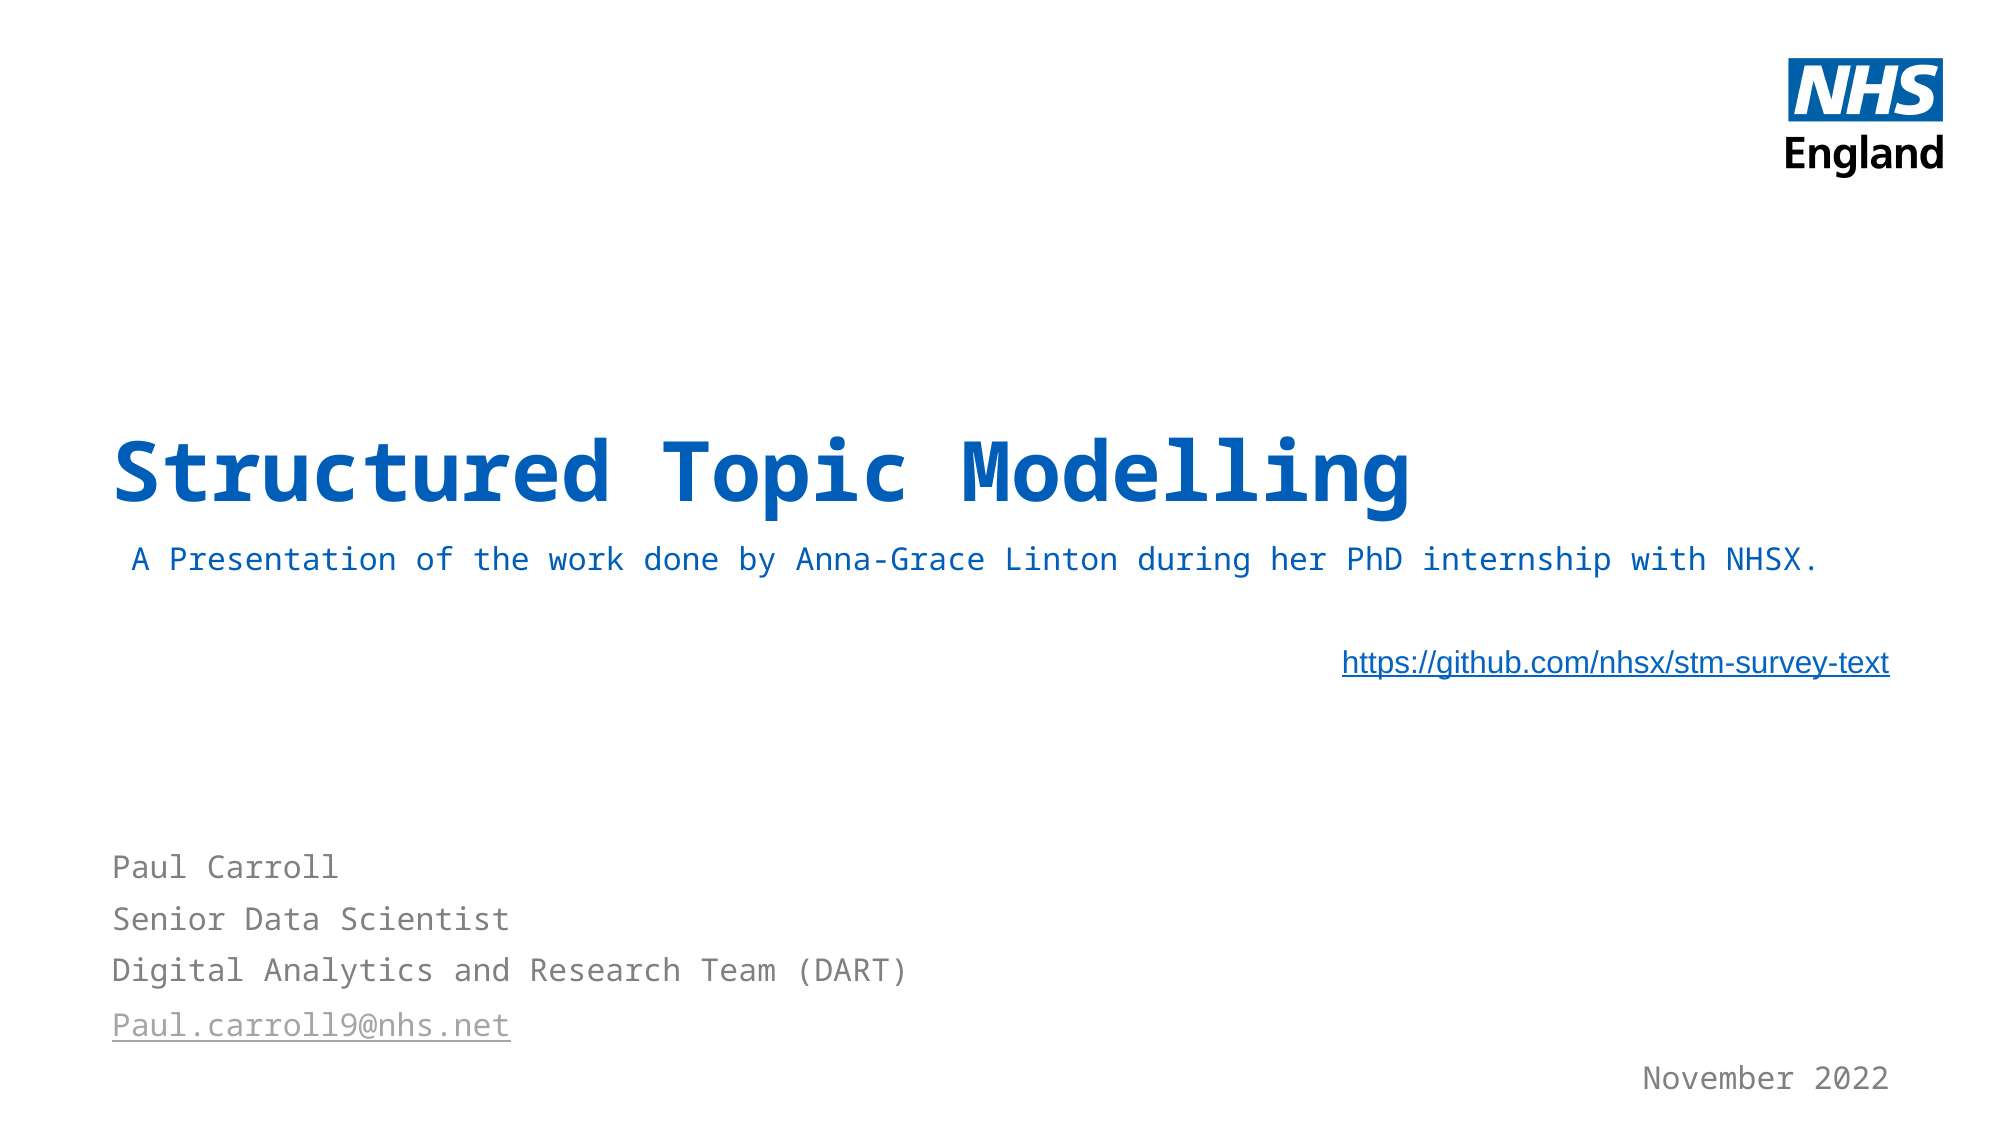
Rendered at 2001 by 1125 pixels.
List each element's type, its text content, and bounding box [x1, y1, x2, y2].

picture [1786, 58, 1943, 178]
subtitle A Presentation of the work done by Anna-Grace Linton during her PhD internship with NHSX. https://github.com/nhsx/stm-survey-text Paul Carroll Senior Data Scientist Digital Analytics and Research Team (DART) Paul.carroll9@nhs.net November 2022 [96, 535, 1905, 1113]
title Structured Topic Modelling [96, 428, 1905, 528]
